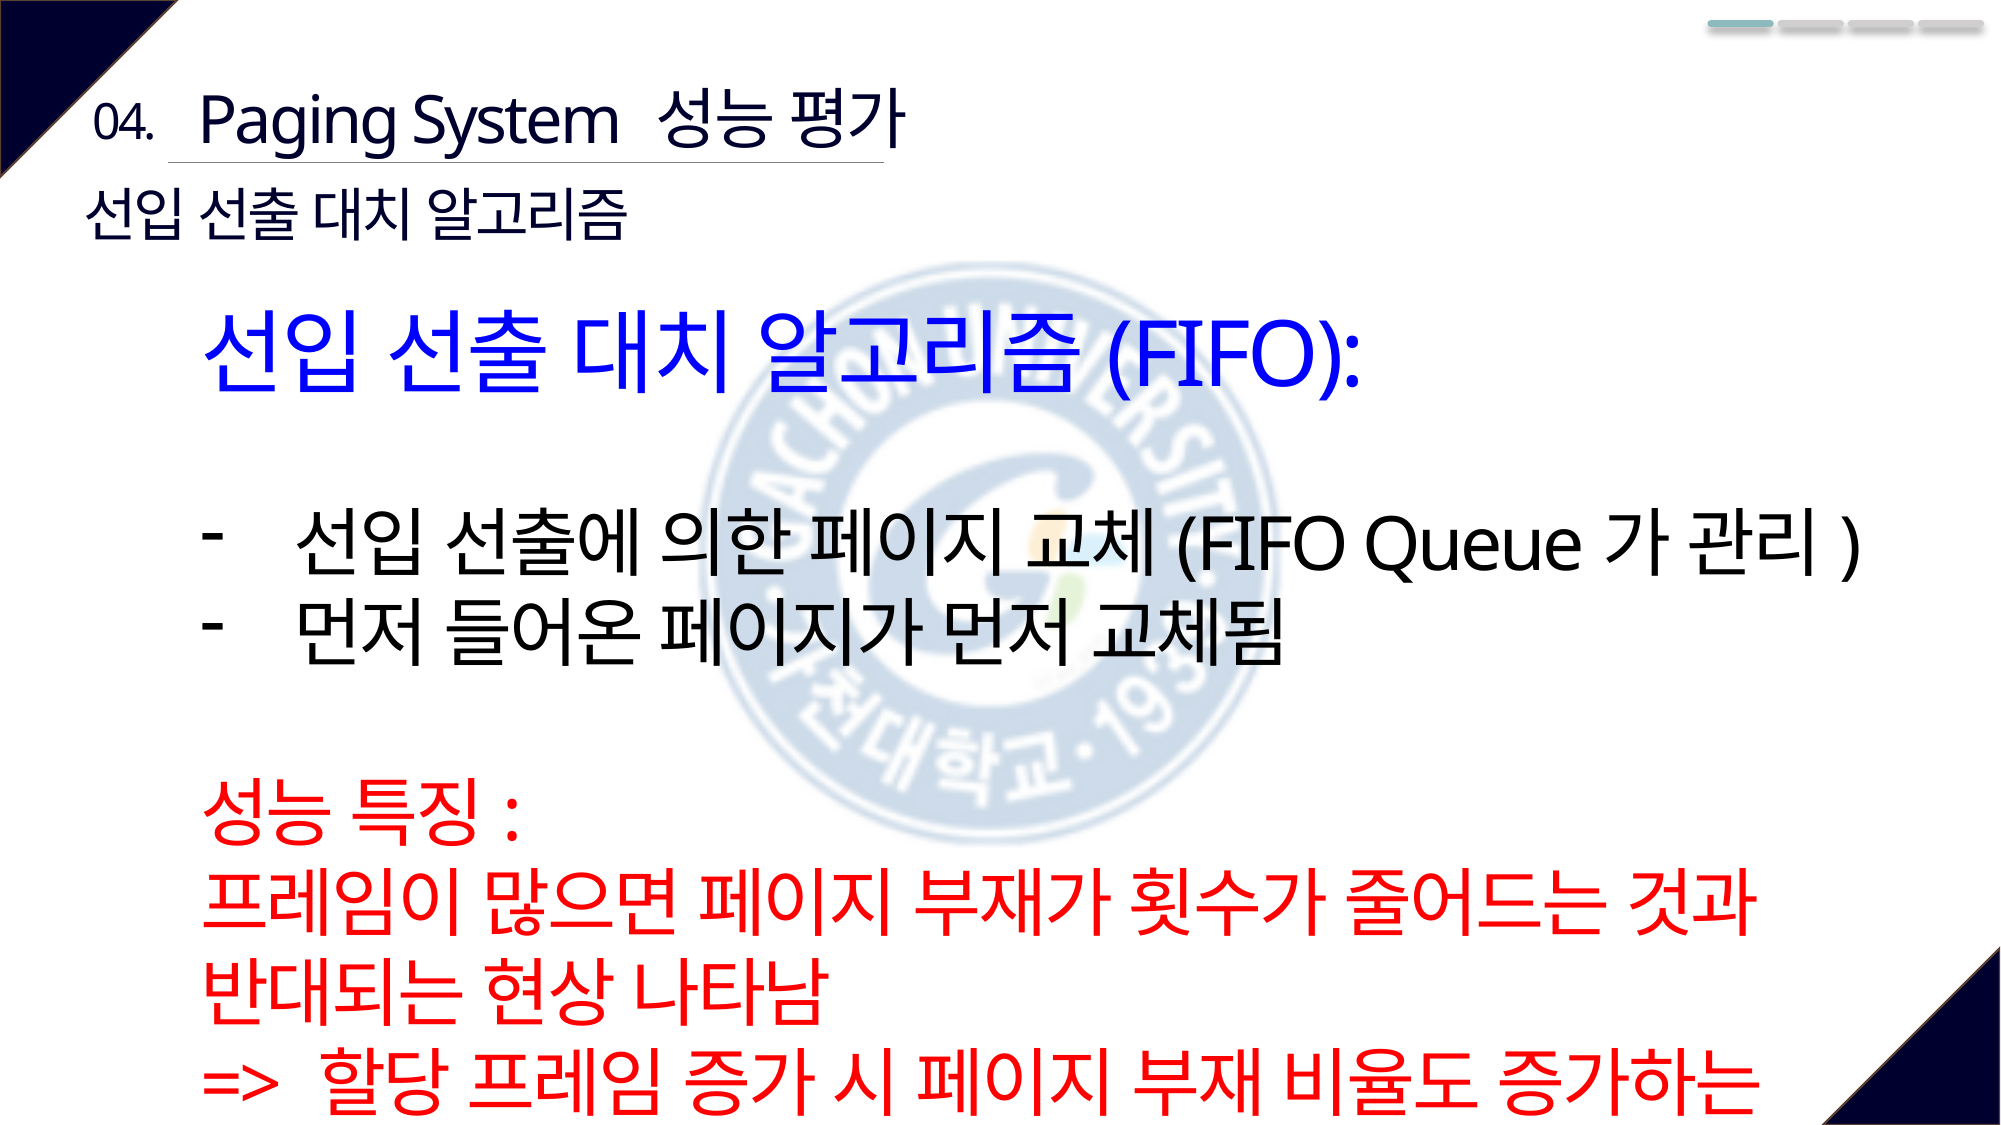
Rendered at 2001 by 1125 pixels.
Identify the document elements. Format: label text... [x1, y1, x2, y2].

text_box 선입 선출 대치 알고리즘(FIFO): 선입 선출에 의한 페이지 교체(FIFO Queue가 관리) 먼저 들어온 페이지가 먼저 교체됨 성능 특징: 프레임이 많으면 페이지 부재가 횟수가 줄어드는 것과 반대되는 현상 나타남 => 할당 프레임 증가 시 페이지 부재 비율도 증가하는 이상현상 발생 [185, 287, 1901, 1125]
picture [529, 171, 1470, 954]
text_box 04. [78, 81, 172, 157]
text_box Paging System 성능 평가 [157, 69, 949, 165]
text_box 선입 선출 대치 알고리즘 [38, 170, 645, 255]
